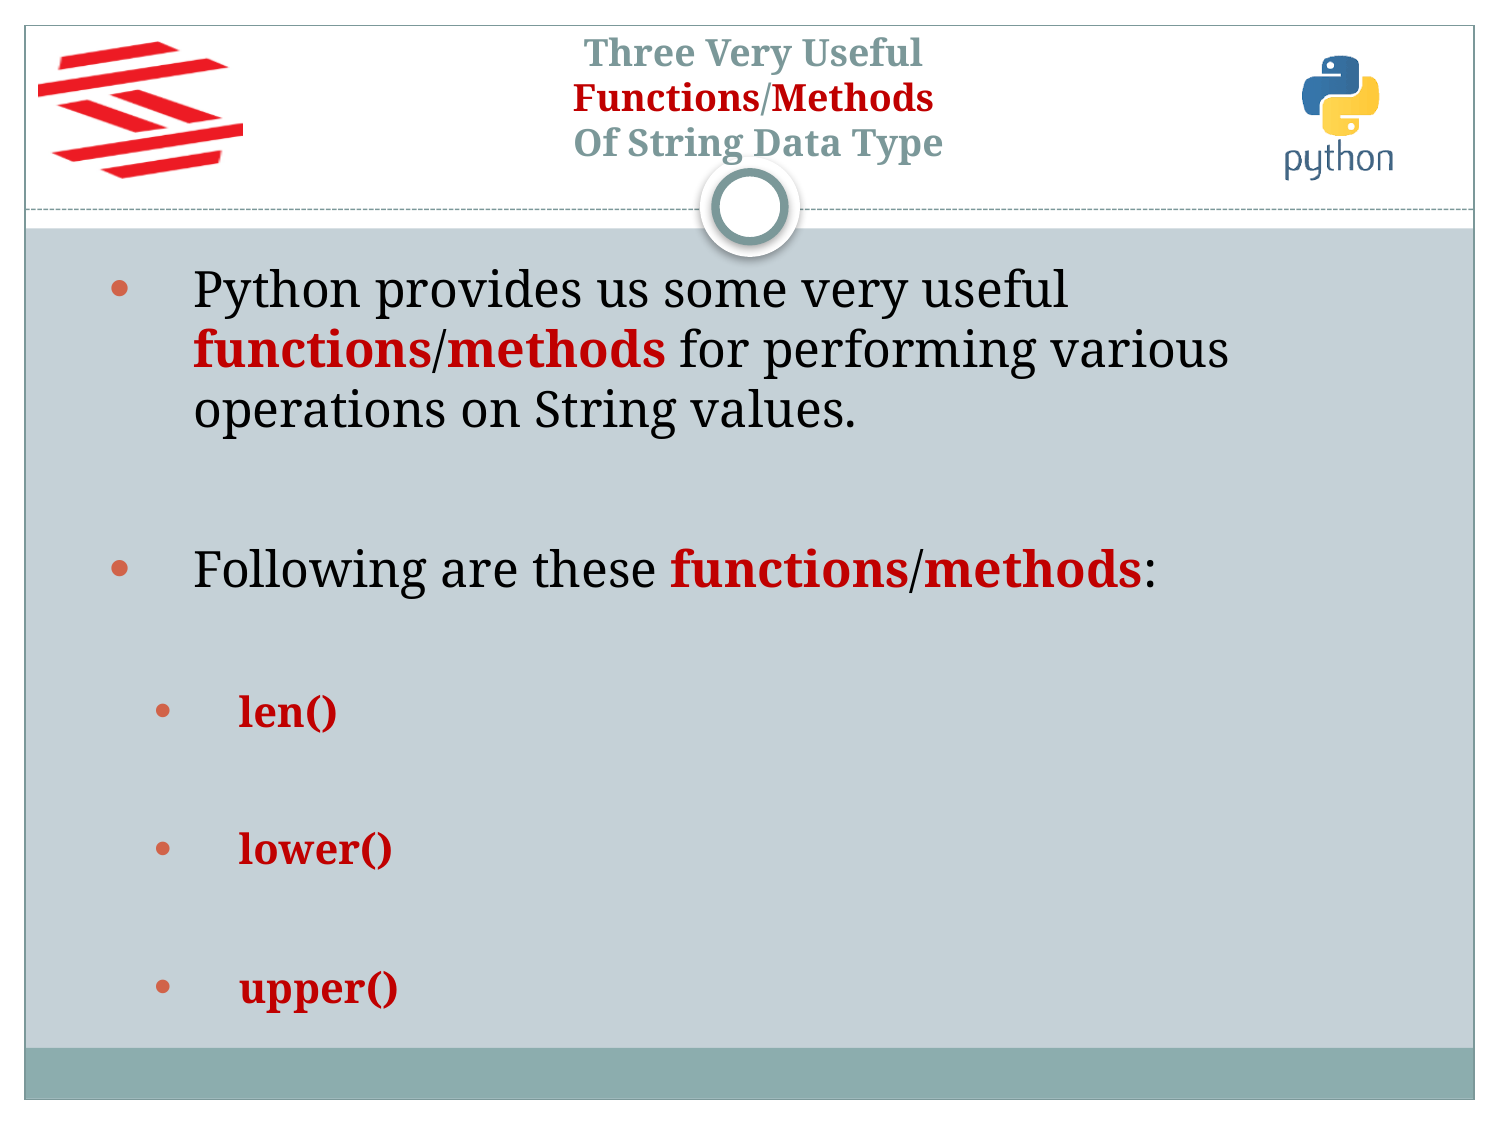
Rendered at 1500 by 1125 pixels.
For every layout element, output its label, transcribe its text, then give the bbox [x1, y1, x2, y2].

picture [1206, 53, 1471, 186]
list Python provides us some very useful functions/methods for performing various operations on String values. Following are these functions/methods: len() lower() upper() [49, 250, 1445, 1047]
picture [37, 40, 243, 185]
title Three Very Useful Functions/Methods Of String Data Type [248, 46, 1459, 172]
